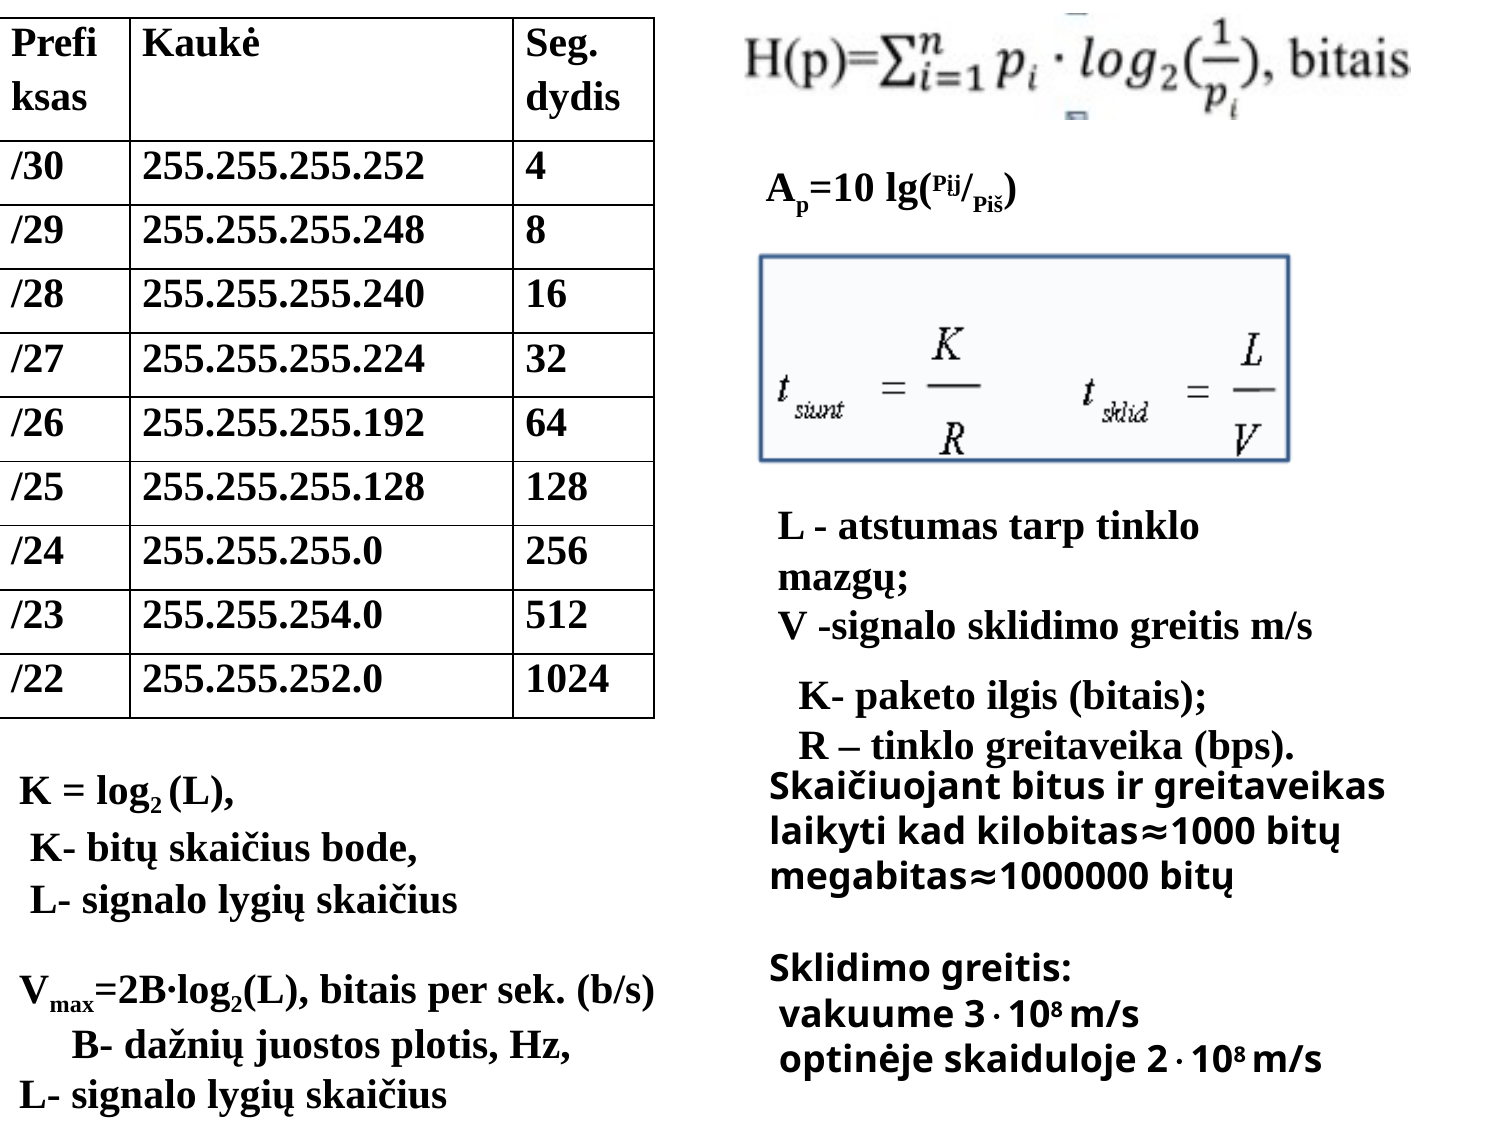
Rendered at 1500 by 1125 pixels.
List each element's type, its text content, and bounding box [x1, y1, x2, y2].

table_cell /27 [0, 334, 129, 396]
table_cell /22 [0, 655, 129, 717]
table_cell /29 [0, 206, 129, 268]
table_cell 255.255.255.128 [131, 462, 512, 525]
table_cell 512 [514, 591, 653, 653]
table_cell 256 [514, 526, 653, 589]
table_header Seg. dydis [514, 19, 653, 140]
text_box Skaičiuojant bitus ir greitaveikas laikyti kad kilobitas≈1000 bitų megabitas≈1000000 bitų Sklidimo greitis: vakuume 3108 m/s optinėje skaiduloje 2108 m/s [767, 759, 1455, 1080]
table_cell /24 [0, 526, 129, 589]
table_cell 128 [514, 462, 653, 525]
table_cell 255.255.255.248 [131, 206, 512, 268]
table_cell 255.255.254.0 [131, 591, 512, 653]
table_cell 255.255.255.252 [131, 142, 512, 204]
text_box [744, 13, 1411, 120]
table_header Kaukė [131, 19, 512, 140]
table_cell /26 [0, 398, 129, 461]
table_cell 255.255.255.224 [131, 334, 512, 396]
text_box L - atstumas tarp tinklo mazgų; V -signalo sklidimo greitis m/s K- paketo ilgis (bitais); R – tinklo greitaveika (bps). [775, 496, 1343, 759]
table_cell 255.255.255.192 [131, 398, 512, 461]
title Ap=10 lg(Pįj/Piš) [475, 157, 1025, 213]
table_cell 32 [514, 334, 653, 396]
table_cell 16 [514, 270, 653, 332]
table_cell 255.255.255.240 [131, 270, 512, 332]
table_cell /30 [0, 142, 129, 204]
table_header Prefi ksas [0, 19, 129, 140]
table_cell 8 [514, 213, 653, 268]
table_cell /25 [0, 462, 129, 525]
table_cell 4 [514, 142, 653, 157]
table_cell /28 [0, 270, 129, 332]
table_cell 255.255.252.0 [131, 655, 512, 717]
table_cell 1024 [514, 655, 653, 717]
picture [749, 247, 1301, 472]
text_box K = log2 (L), K- bitų skaičius bode, L- signalo lygių skaičius Vmax=2B∙log2(L), bitais per sek. (b/s) B- dažnių juostos plotis, Hz, L- signalo lygių skaičius [12, 760, 670, 1117]
table_cell 255.255.255.0 [131, 526, 512, 589]
table_cell /23 [0, 591, 129, 653]
table_cell 64 [514, 398, 653, 461]
